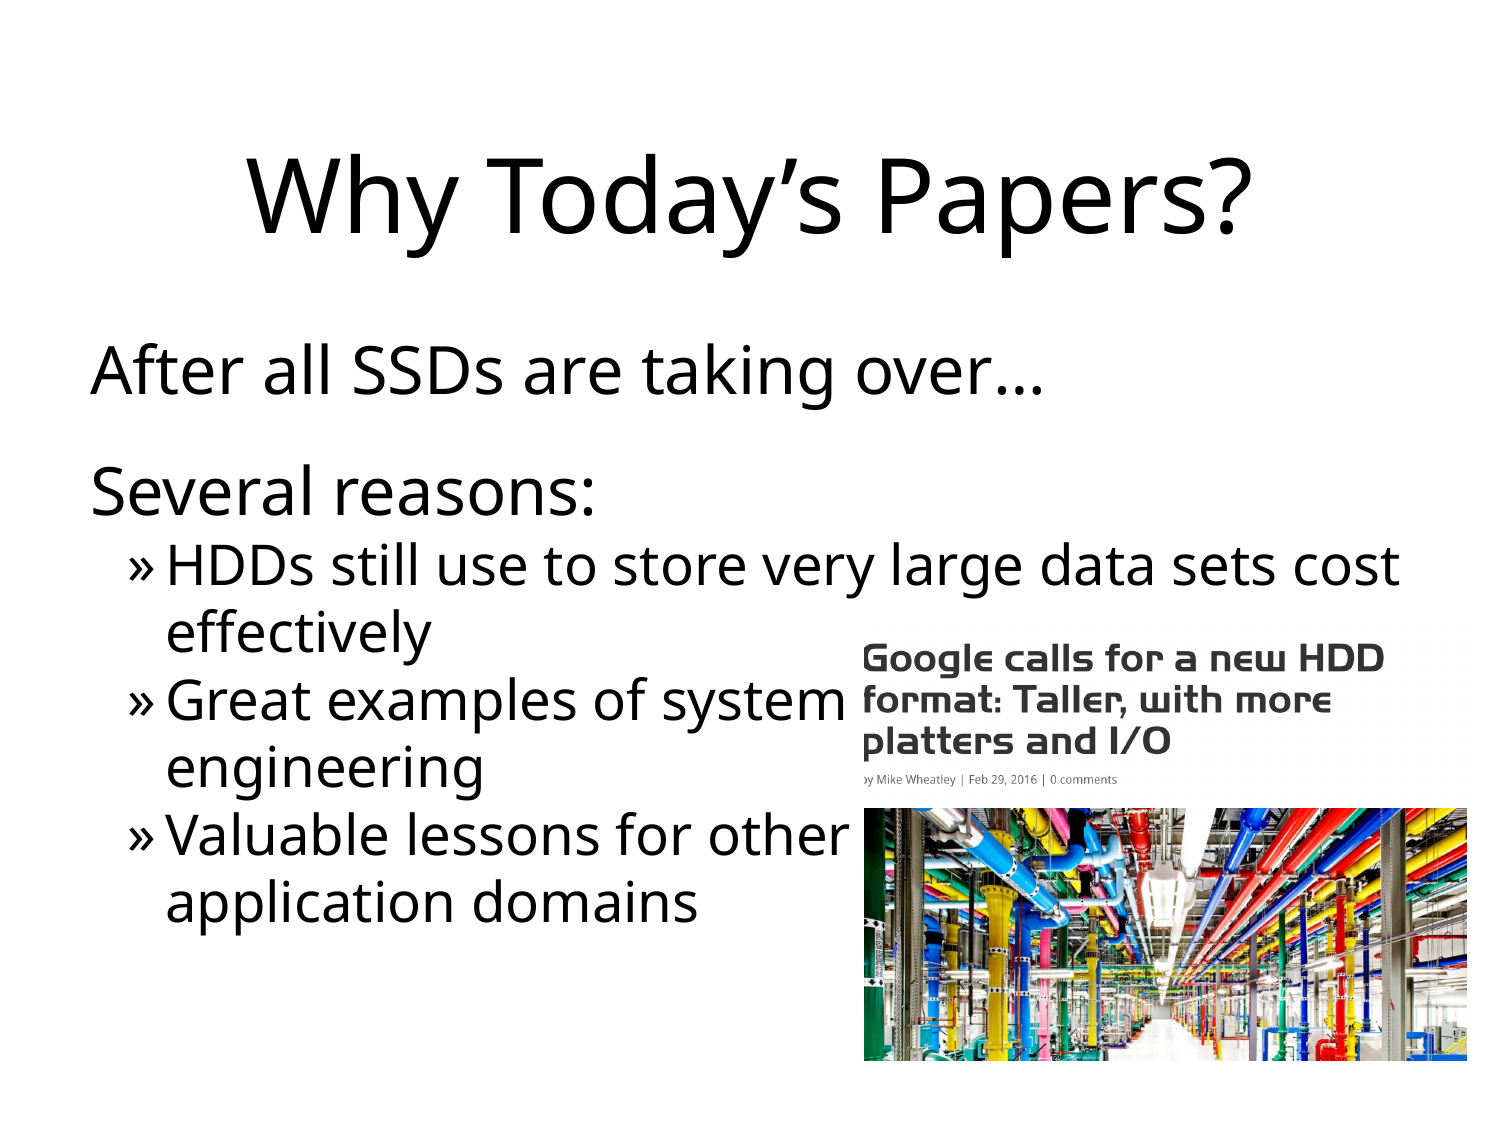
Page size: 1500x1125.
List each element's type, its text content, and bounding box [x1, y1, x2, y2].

list After all SSDs are taking over… Several reasons: HDDs still use to store very large data sets cost effectively Great examples of system engineering Valuable lessons for other application domains [74, 319, 1426, 988]
picture [864, 612, 1476, 1061]
title Why Today’s Papers? [74, 97, 1426, 286]
